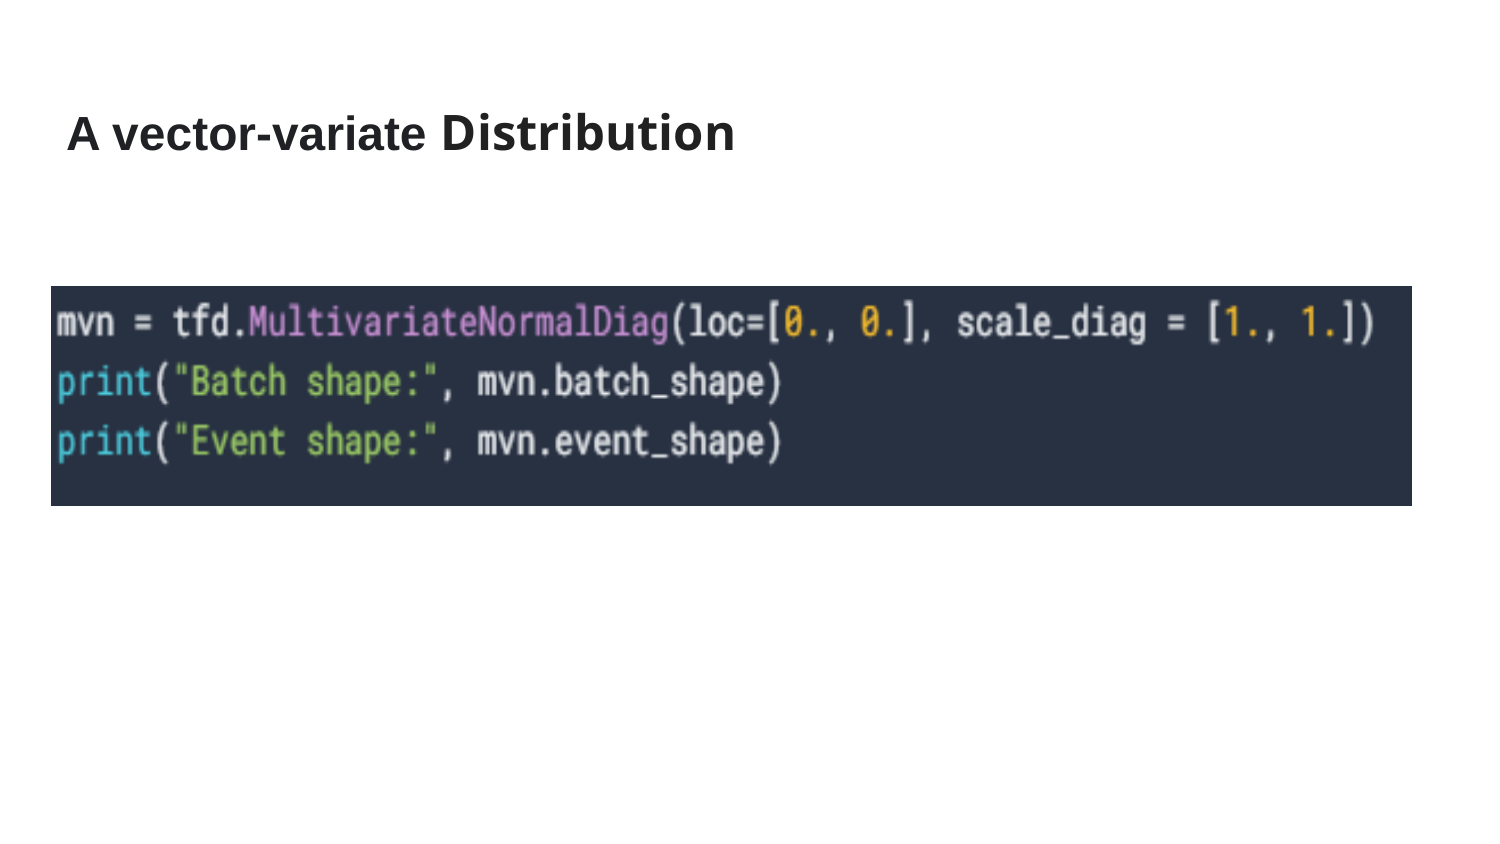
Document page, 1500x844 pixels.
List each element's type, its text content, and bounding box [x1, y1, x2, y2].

picture [50, 286, 1412, 506]
list A vector-variate Distribution [51, 77, 1449, 750]
